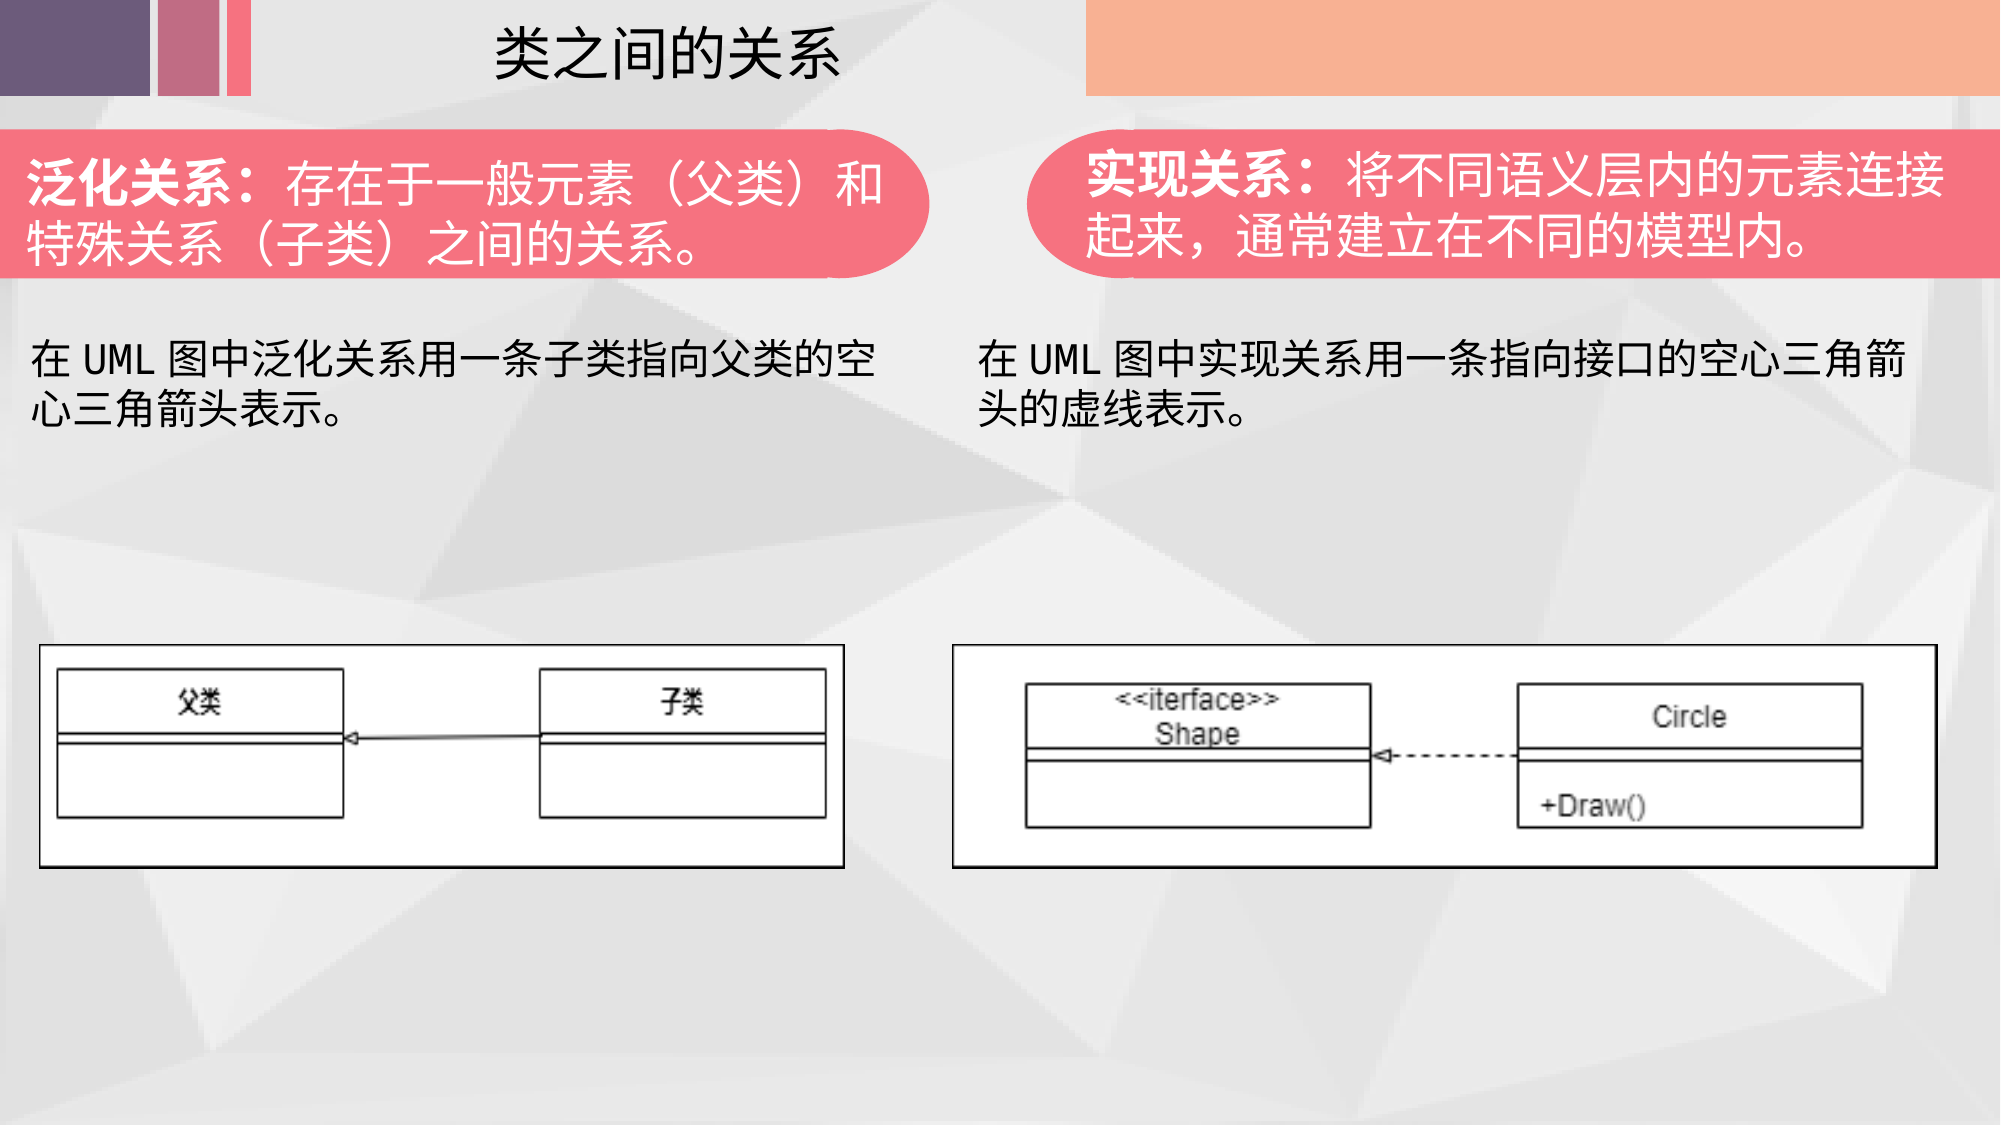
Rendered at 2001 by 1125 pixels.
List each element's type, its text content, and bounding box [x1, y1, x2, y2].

text_box 在UML图中泛化关系用一条子类指向父类的空心三角箭头表示。 [16, 325, 930, 440]
text_box 在UML图中实现关系用一条指向接口的空心三角箭头的虚线表示。 [962, 325, 1961, 440]
text_box 泛化关系：存在于一般元素（父类）和特殊关系（子类）之间的关系。 [10, 142, 925, 280]
text_box [1083, 272, 2000, 279]
text_box [227, 0, 251, 96]
text_box [0, 129, 890, 279]
text_box [0, 0, 150, 96]
text_box 实现关系：将不同语义层内的元素连接起来，通常建立在不同的模型内。 [1070, 134, 2000, 272]
text_box [1026, 141, 1070, 267]
text_box [1088, 129, 2000, 134]
text_box [157, 0, 220, 96]
text_box 类之间的关系 [295, 9, 1042, 95]
text_box [925, 180, 930, 227]
picture [0, 0, 2001, 1125]
text_box [1086, 0, 2000, 96]
